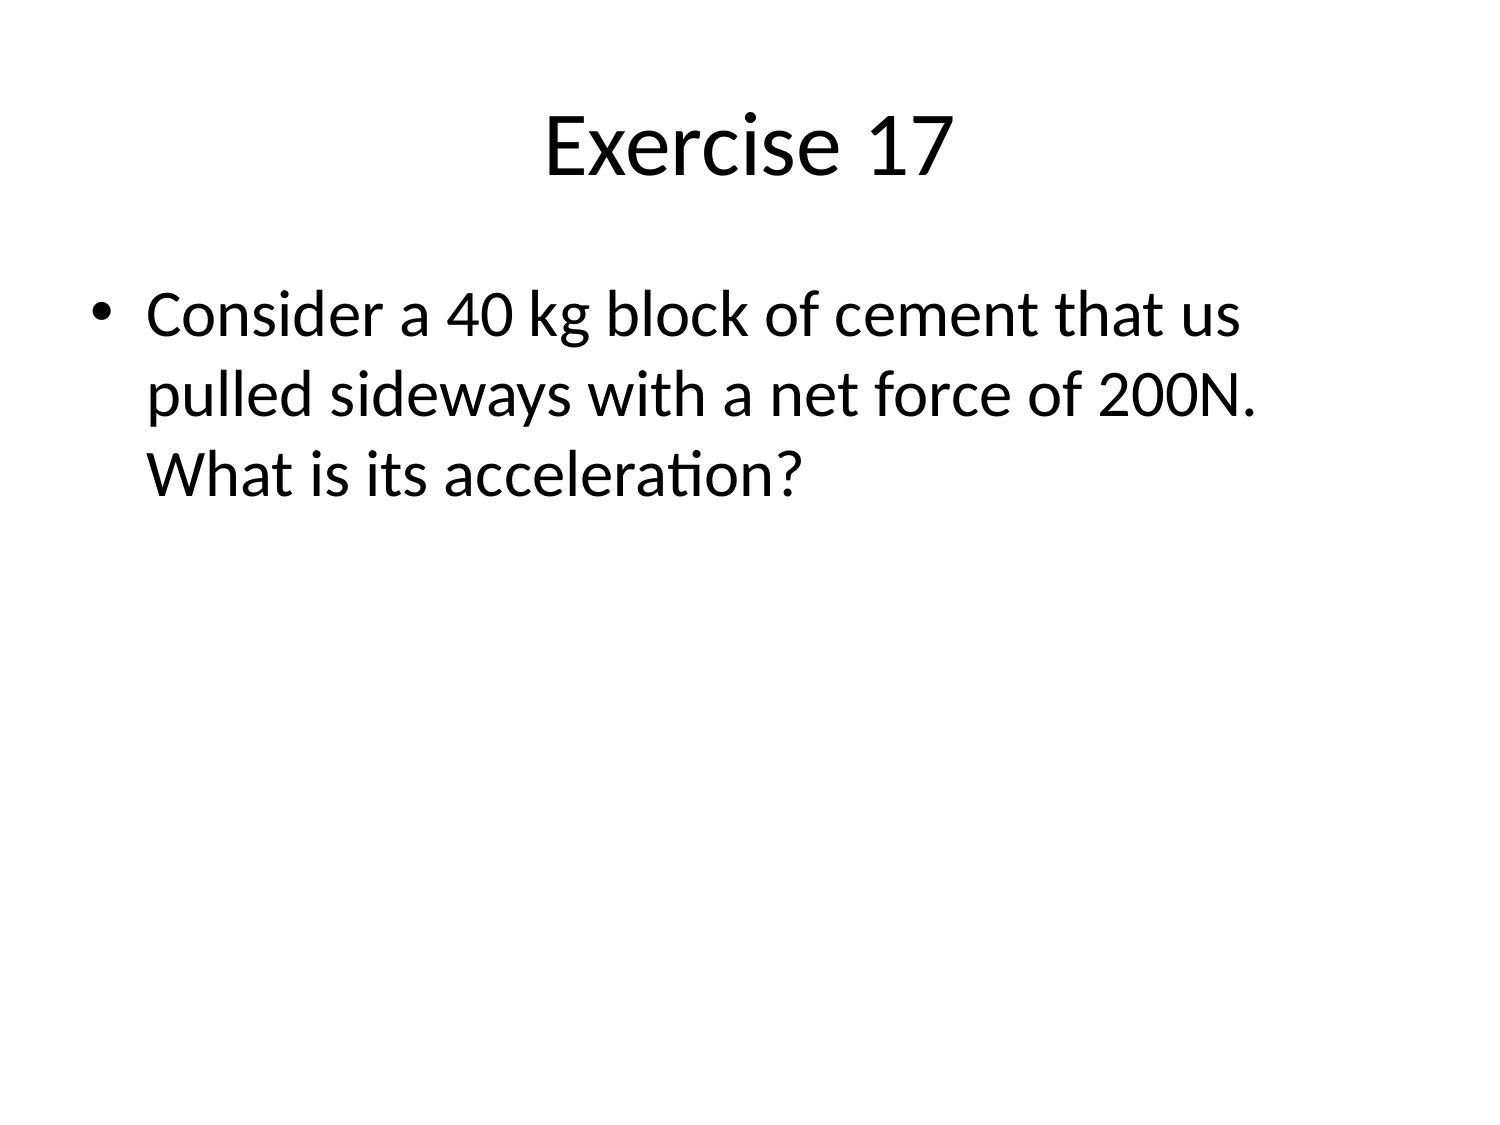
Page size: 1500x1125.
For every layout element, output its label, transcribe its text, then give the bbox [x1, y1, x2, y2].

list Consider a 40 kg block of cement that us pulled sideways with a net force of 200N. What is its acceleration? [75, 262, 1425, 1005]
title Exercise 17 [75, 45, 1425, 233]
